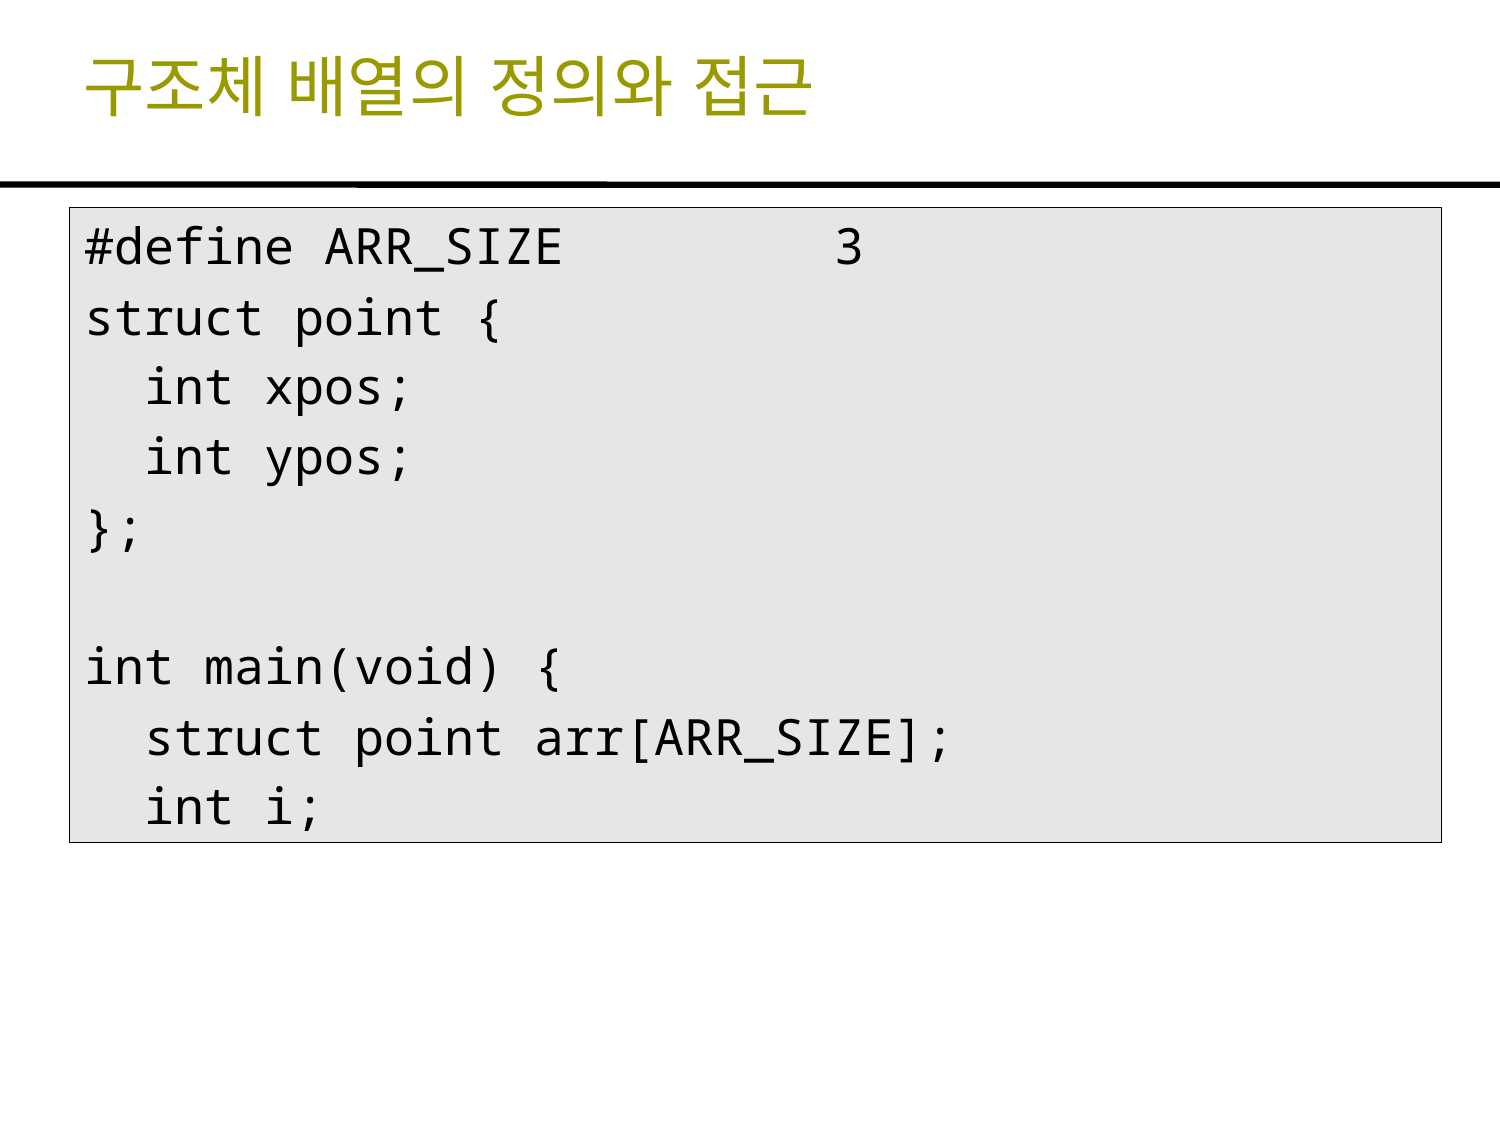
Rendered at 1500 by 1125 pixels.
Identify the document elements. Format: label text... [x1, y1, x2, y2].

title 구조체 배열의 정의와 접근 [68, 5, 1419, 133]
text_box #define ARR_SIZE 3 struct point { int xpos; int ypos; }; int main(void) { struct point arr[ARR_SIZE]; int i; [69, 207, 1442, 843]
